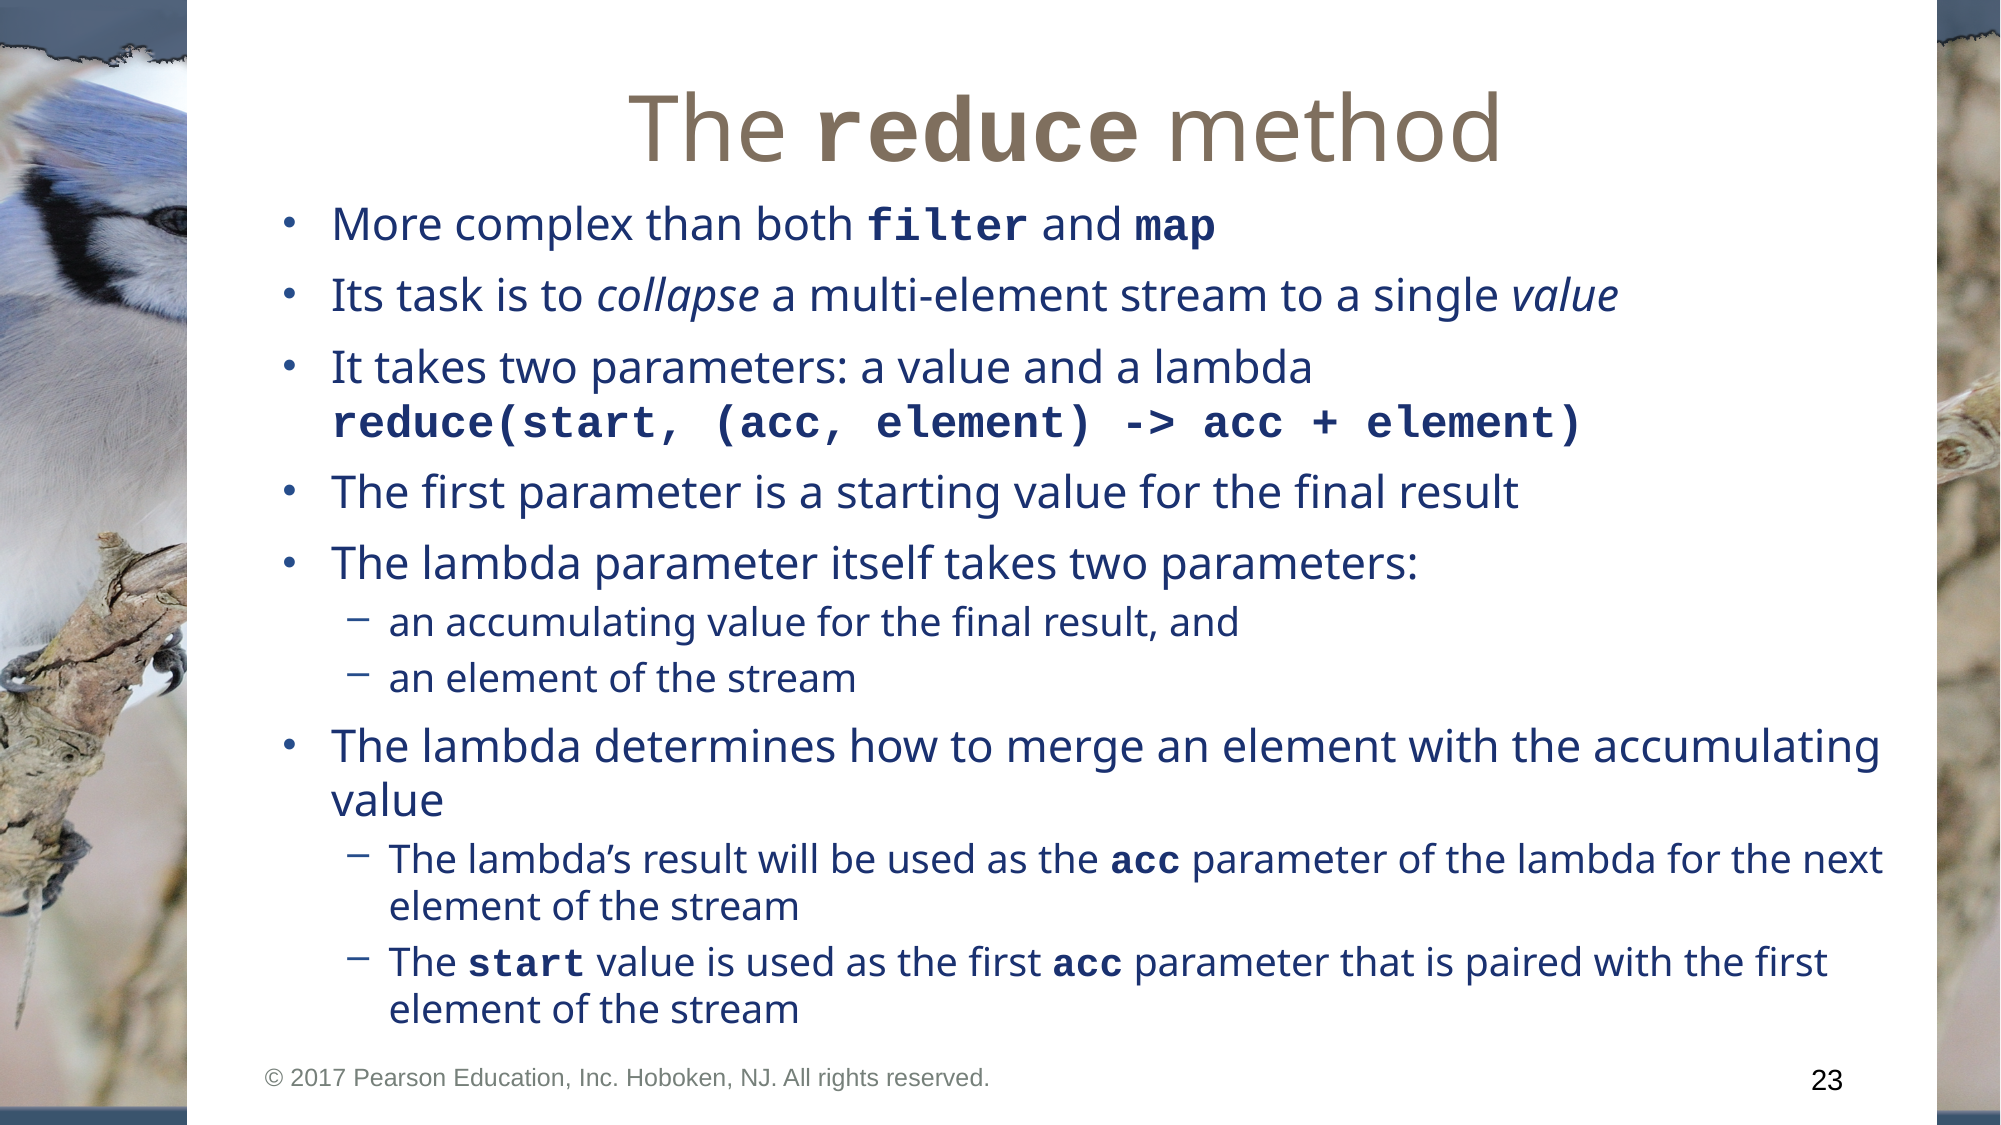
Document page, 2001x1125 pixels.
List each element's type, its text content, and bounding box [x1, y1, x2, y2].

title The reduce method [216, 62, 1917, 188]
picture [1937, 0, 2001, 1125]
list More complex than both filter and map Its task is to collapse a multi-element stream to a single value It takes two parameters: a value and a lambda reduce(start, (acc, element) -> acc + element) The first parameter is a starting value for the final result The lambda parameter itself takes two parameters: an accumulating value for the final result, and an element of the stream The lambda determines how to merge an element with the accumulating value The lambda’s result will be used as the acc parameter of the lambda for the next element of the stream The start value is used as the first acc parameter that is paired with the first element of the stream [266, 187, 1917, 1047]
footer © 2017 Pearson Education, Inc. Hoboken, NJ. All rights reserved. [249, 1054, 1767, 1105]
picture [0, 0, 187, 1125]
